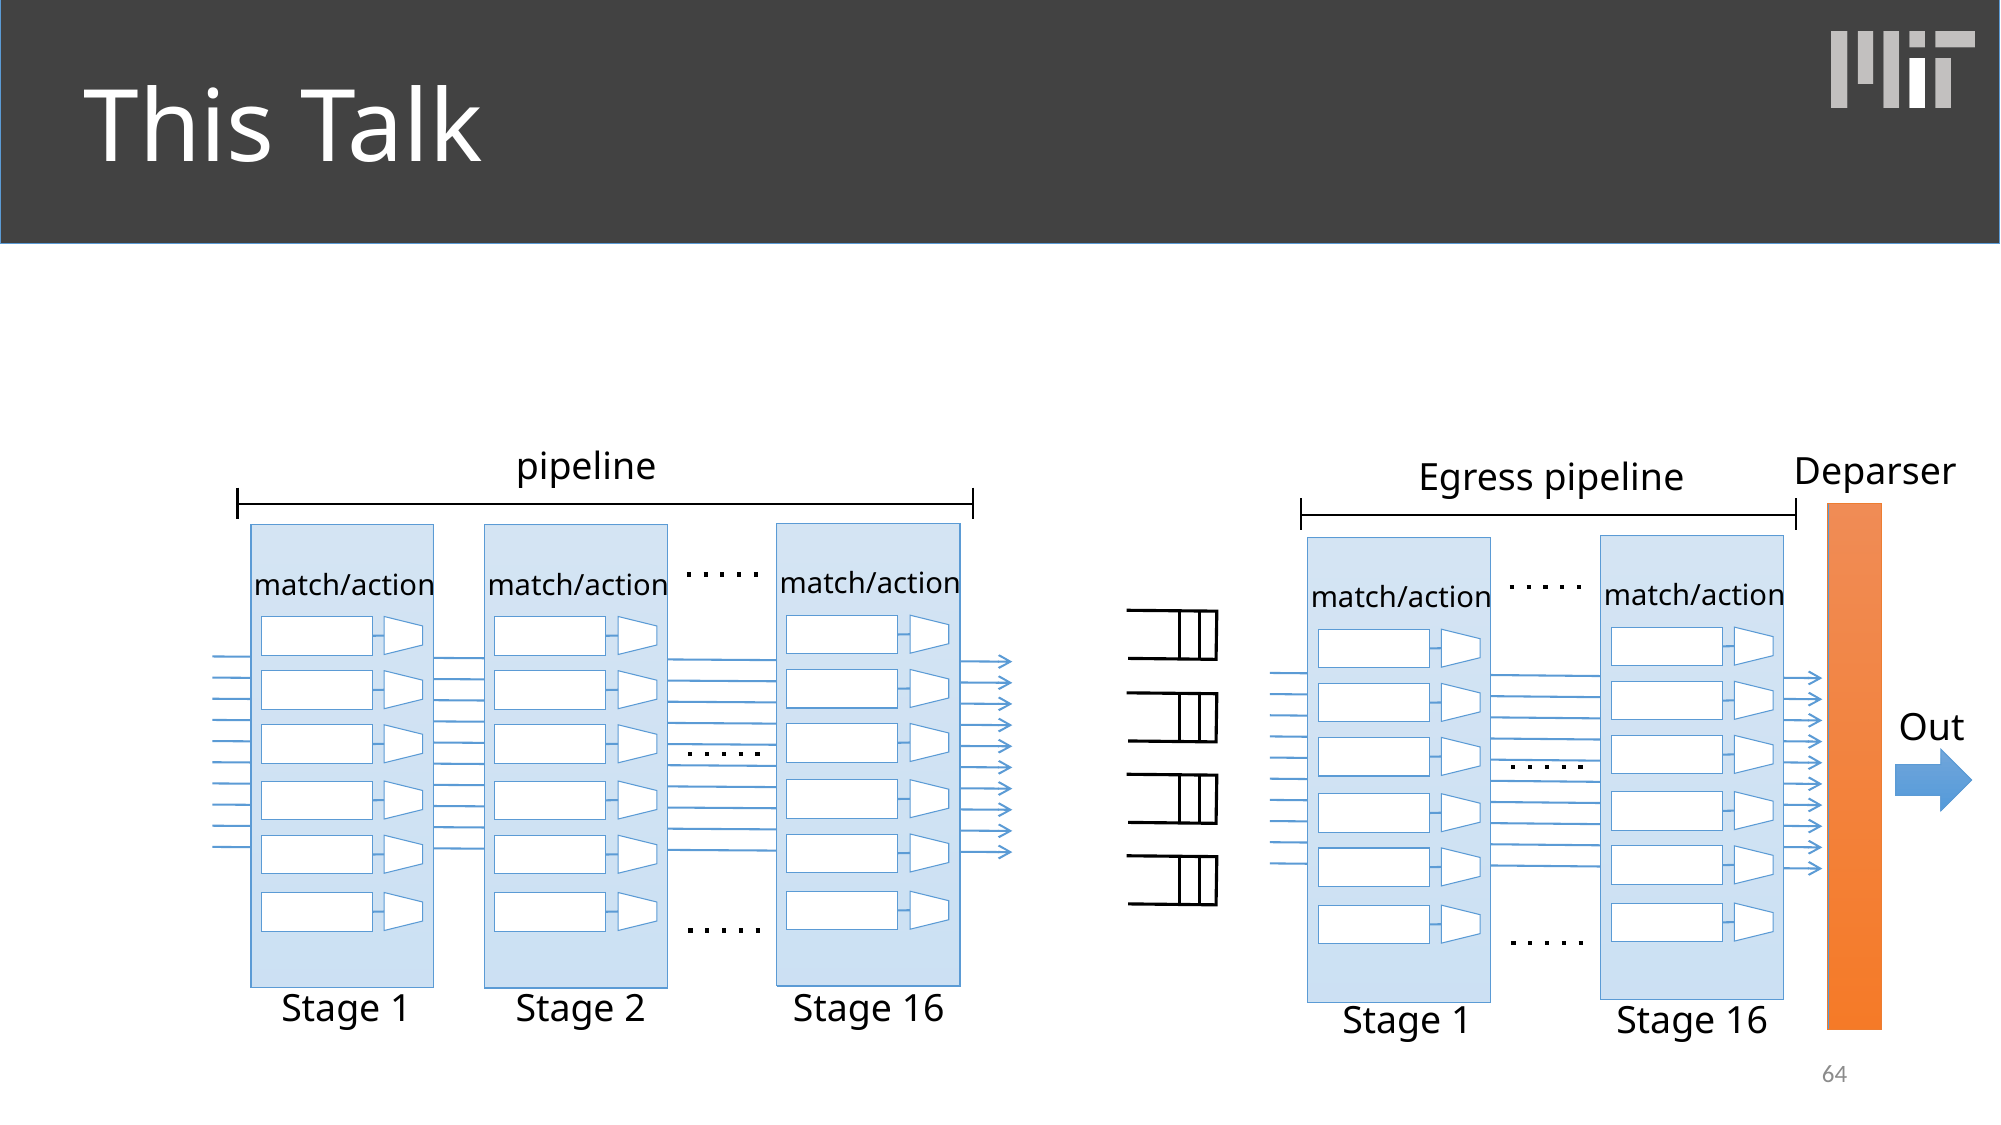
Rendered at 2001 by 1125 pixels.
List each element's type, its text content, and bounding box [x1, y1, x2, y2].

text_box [1300, 498, 1796, 530]
slide_number 64 [1412, 1042, 1863, 1103]
text_box [1827, 503, 1882, 1030]
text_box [1293, 537, 1510, 1050]
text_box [1803, 672, 1823, 869]
text_box Deparser [1772, 436, 1979, 503]
text_box [1895, 759, 1973, 813]
picture [1844, 31, 1975, 108]
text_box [1269, 672, 1293, 869]
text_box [1510, 587, 1586, 944]
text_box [1586, 535, 1803, 1050]
title This Talk [68, 12, 1844, 230]
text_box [212, 431, 1013, 1038]
text_box Out [1882, 692, 1987, 759]
text_box Egress pipeline [1396, 441, 1707, 498]
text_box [1126, 610, 1217, 905]
